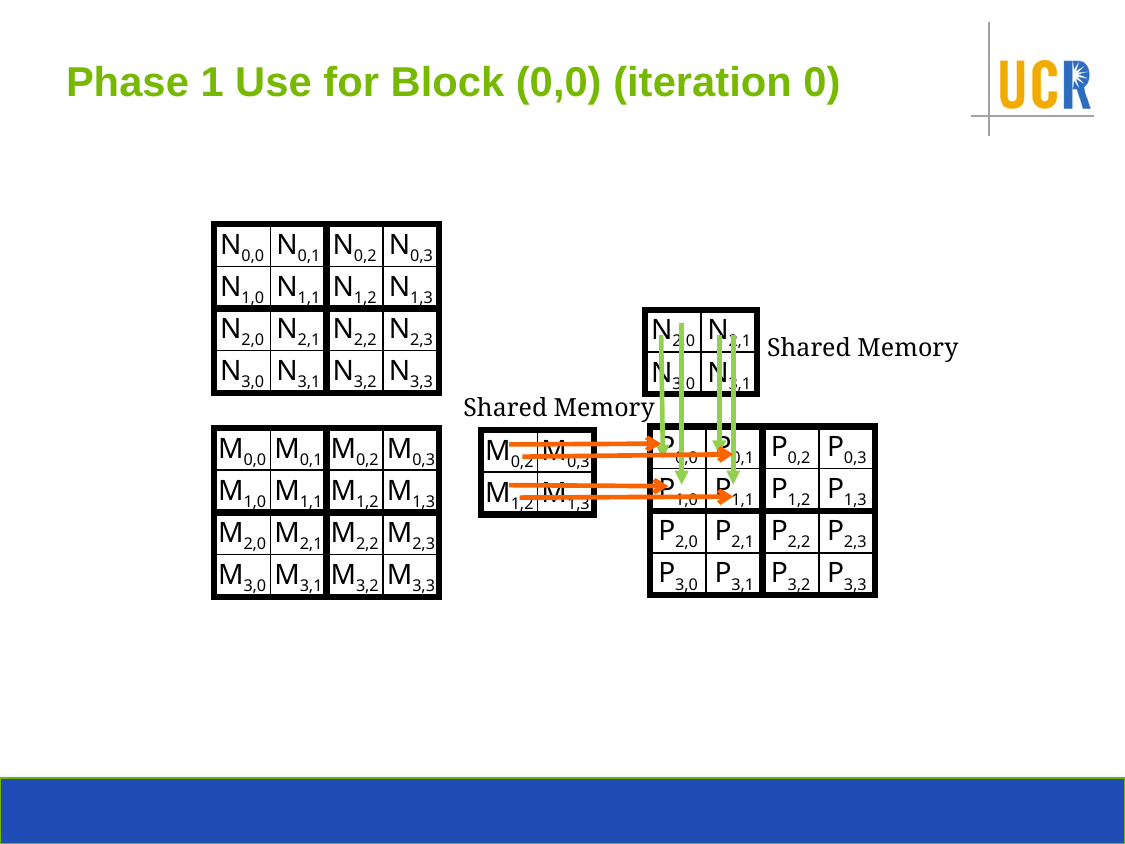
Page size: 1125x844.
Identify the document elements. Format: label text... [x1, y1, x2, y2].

text_box M1,2 [509, 488, 594, 492]
text_box Shared Memory [752, 324, 974, 370]
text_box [660, 334, 664, 451]
text_box [214, 512, 326, 597]
text_box [214, 224, 326, 308]
text_box [650, 426, 762, 510]
text_box [214, 428, 326, 512]
text_box [762, 510, 875, 596]
text_box [326, 428, 440, 512]
text_box [650, 510, 762, 596]
text_box [481, 430, 594, 515]
text_box [326, 512, 440, 597]
text_box [326, 224, 440, 308]
text_box [214, 308, 326, 393]
picture [962, 0, 1125, 147]
text_box [644, 309, 758, 395]
text_box M1,2 [510, 447, 594, 463]
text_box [522, 453, 734, 457]
text_box Shared Memory [448, 383, 655, 429]
text_box [326, 308, 440, 393]
title Phase 1 Use for Block (0,0) (iteration 0) [50, 47, 1075, 120]
text_box [762, 426, 875, 510]
